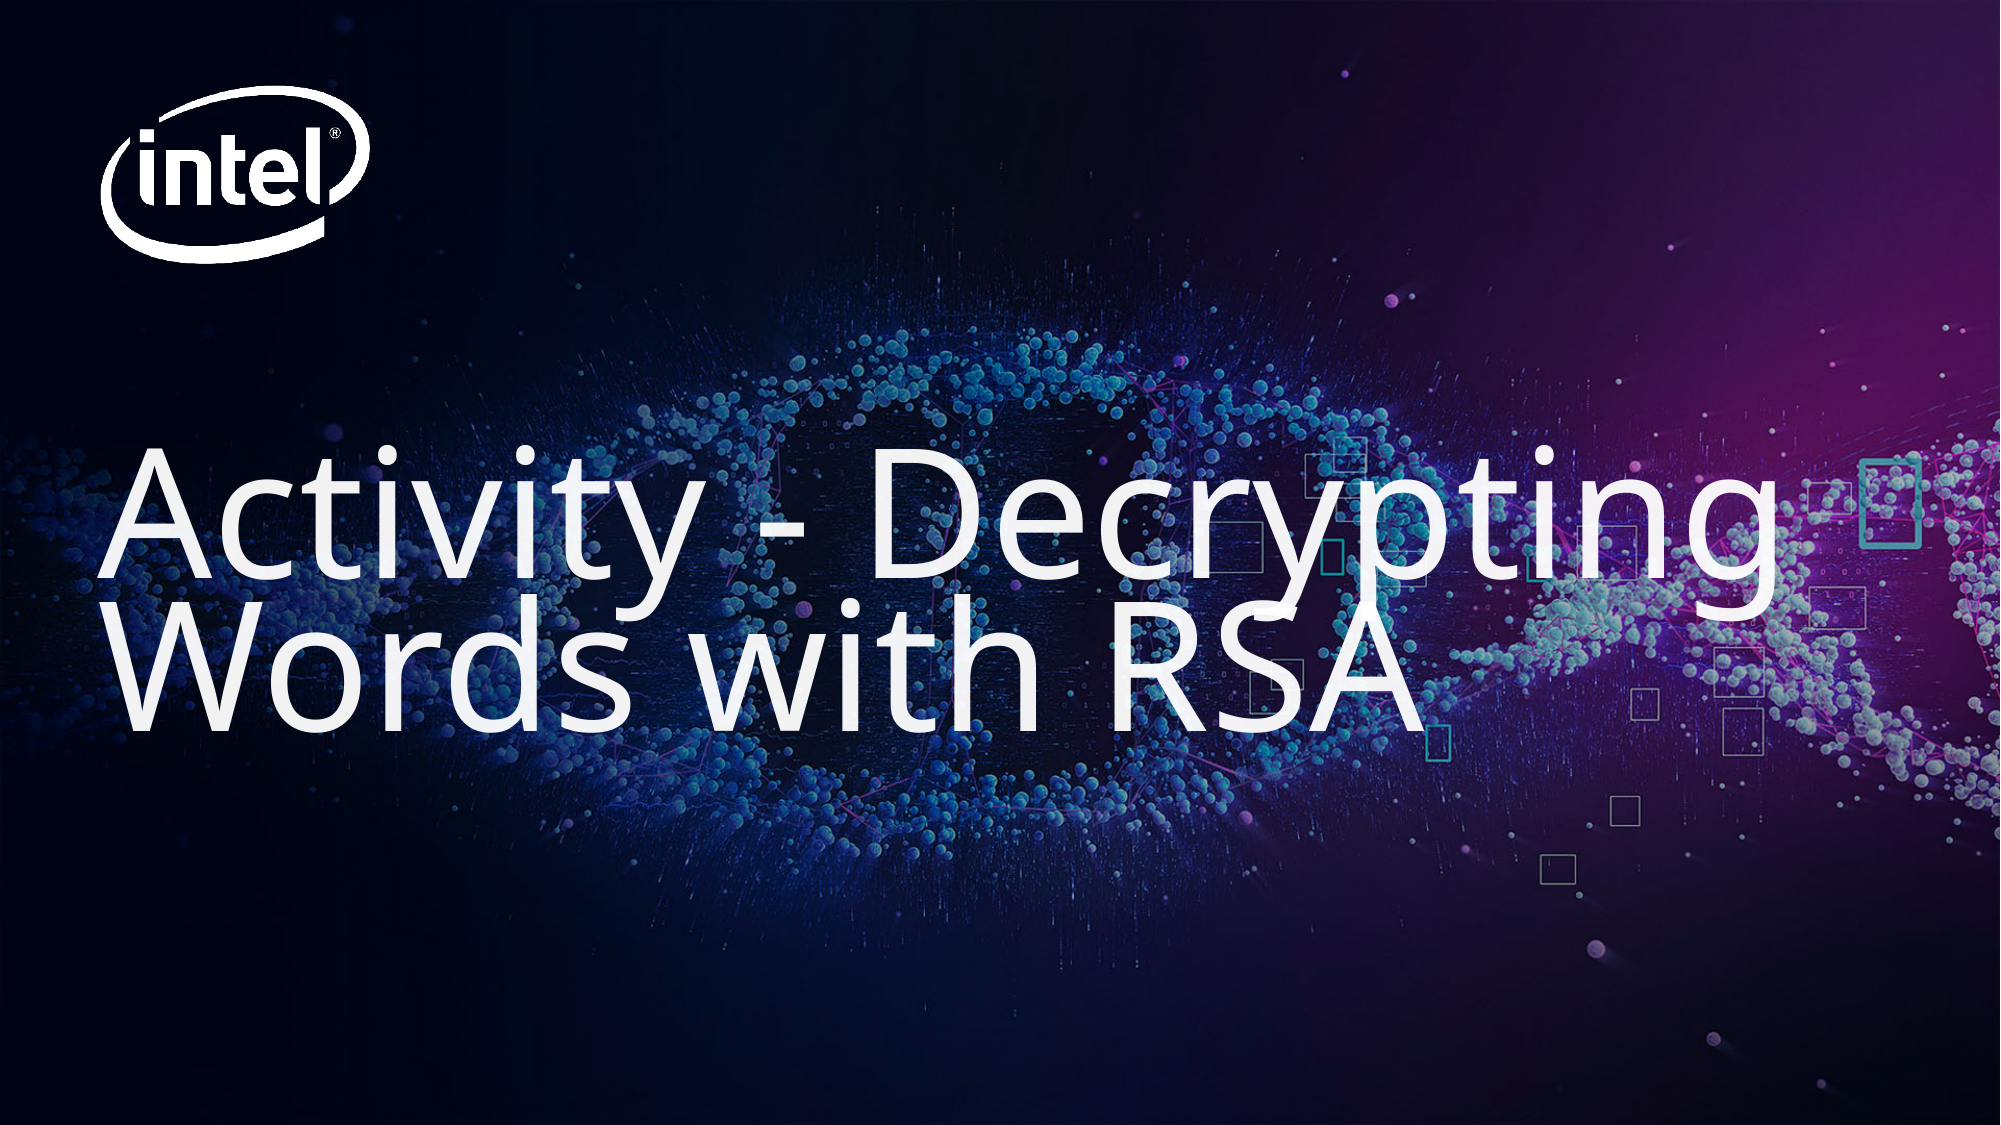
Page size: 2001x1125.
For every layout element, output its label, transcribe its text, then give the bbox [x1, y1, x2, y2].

picture [0, 0, 2000, 1125]
title Activity - Decrypting Words with RSA [97, 526, 1894, 768]
